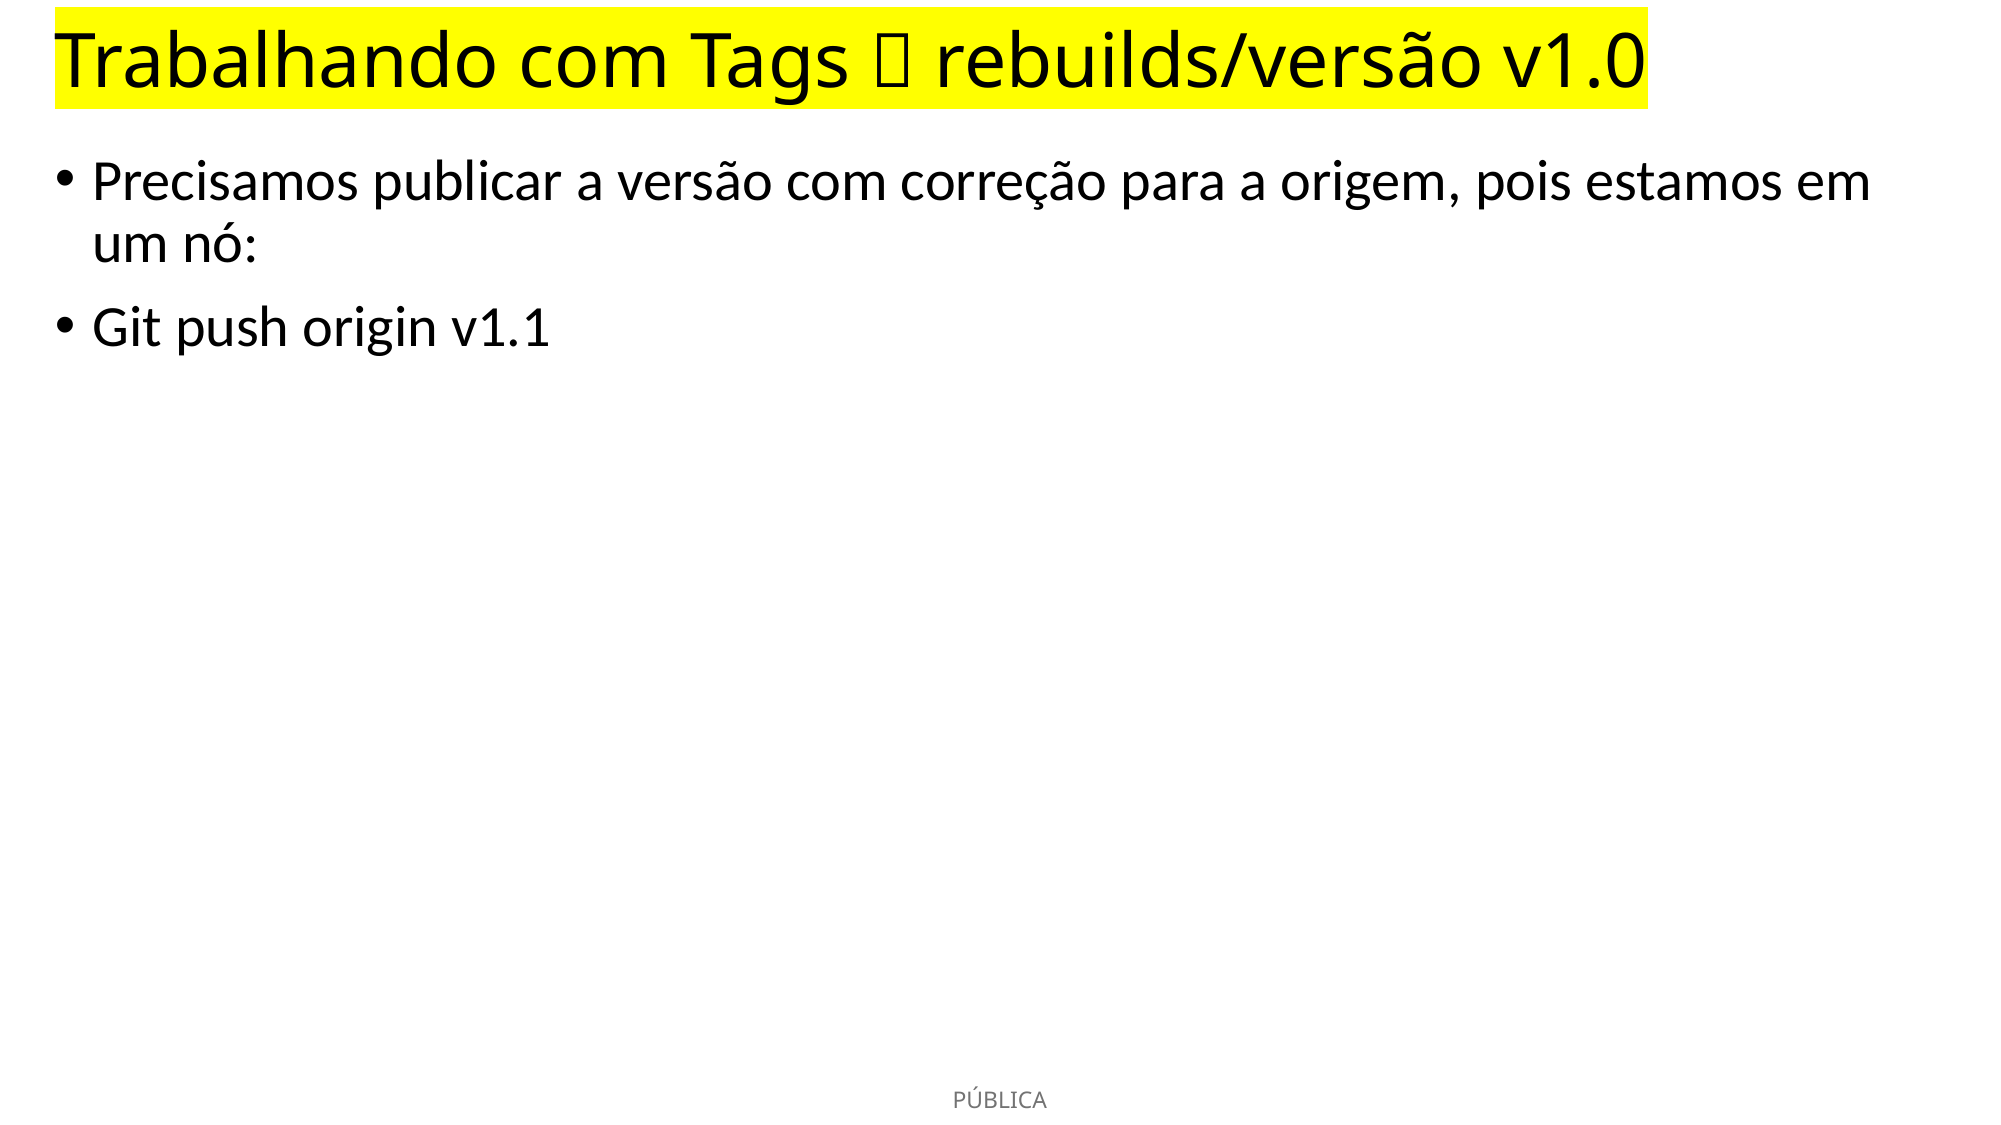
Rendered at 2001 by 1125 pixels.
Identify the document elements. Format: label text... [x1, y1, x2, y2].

title Trabalhando com Tags  rebuilds/versão v1.0 [39, 13, 1961, 112]
list Precisamos publicar a versão com correção para a origem, pois estamos em um nó: Git push origin v1.1 [39, 142, 1961, 1012]
